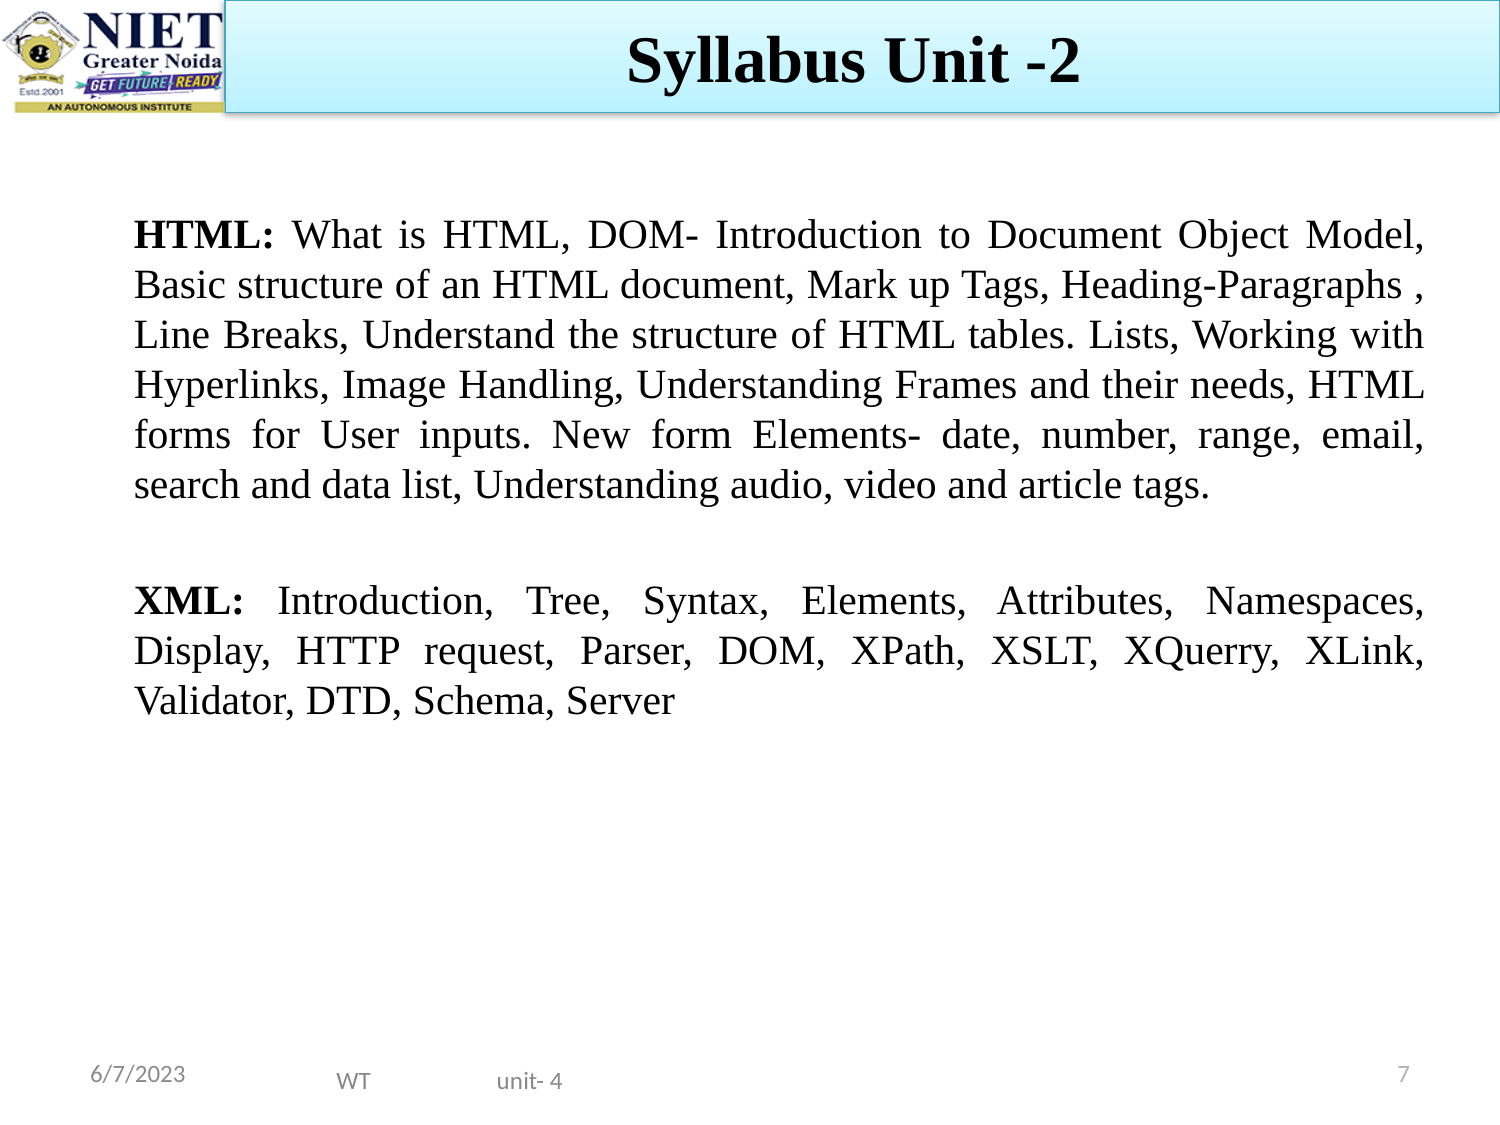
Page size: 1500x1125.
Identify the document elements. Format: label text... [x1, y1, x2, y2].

text_box Syllabus Unit -2 [224, 0, 1500, 113]
list HTML: What is HTML, DOM- Introduction to Document Object Model, Basic structure of an HTML document, Mark up Tags, Heading-Paragraphs , Line Breaks, Understand the structure of HTML tables. Lists, Working with Hyperlinks, Image Handling, Understanding Frames and their needs, HTML forms for User inputs. New form Elements- date, number, range, email, search and data list, Understanding audio, video and article tags. XML: Introduction, Tree, Syntax, Elements, Attributes, Namespaces, Display, HTTP request, Parser, DOM, XPath, XSLT, XQuerry, XLink, Validator, DTD, Schema, Server [99, 199, 1441, 946]
slide_number 7 [1074, 1042, 1425, 1103]
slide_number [75, 1042, 425, 1103]
picture [2, 11, 226, 113]
footer WT unit- 4 [0, 1050, 1043, 1110]
